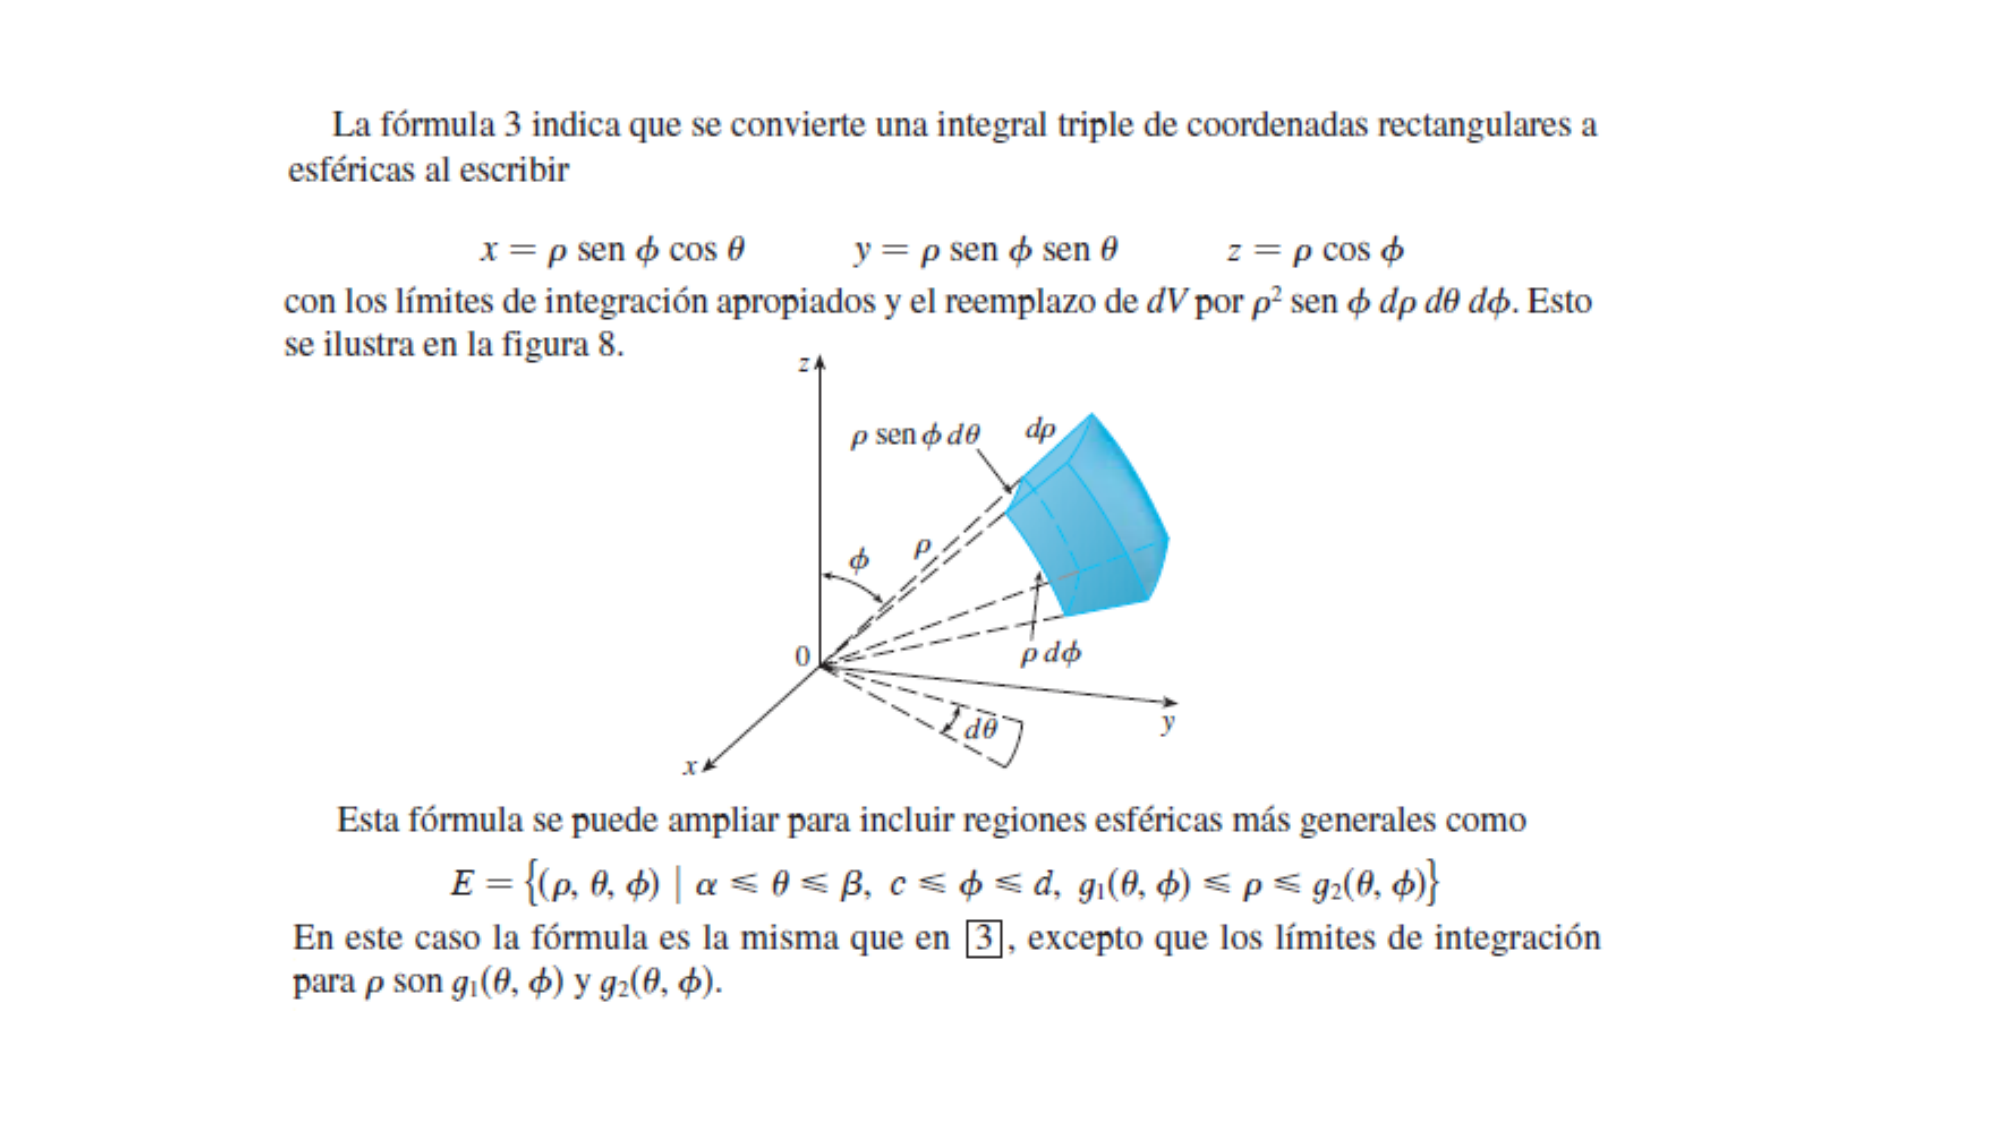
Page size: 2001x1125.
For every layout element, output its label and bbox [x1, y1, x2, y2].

picture [278, 104, 1633, 1011]
